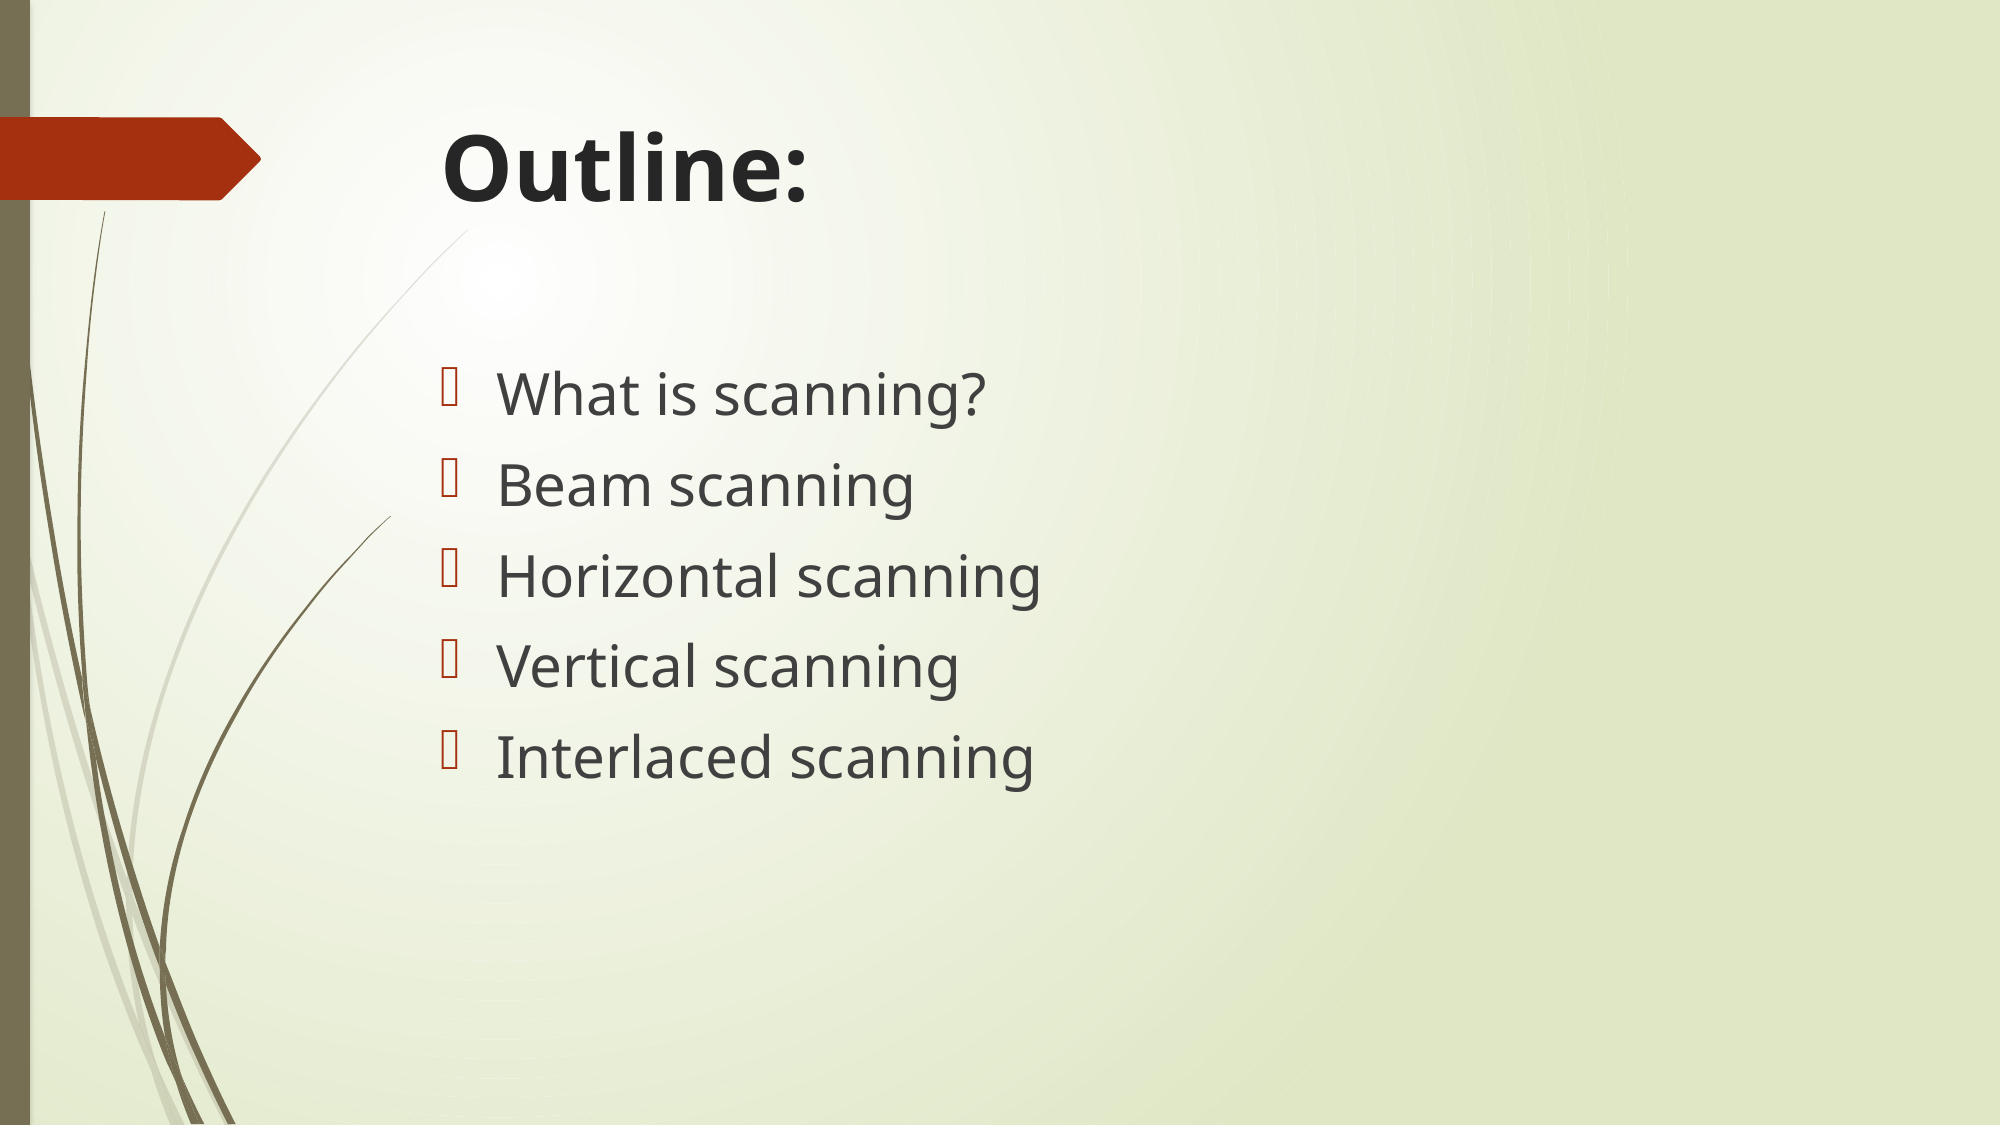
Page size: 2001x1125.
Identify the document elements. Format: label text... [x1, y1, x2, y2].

title Outline: [425, 102, 1888, 236]
list What is scanning? Beam scanning Horizontal scanning Vertical scanning Interlaced scanning [424, 350, 1888, 970]
